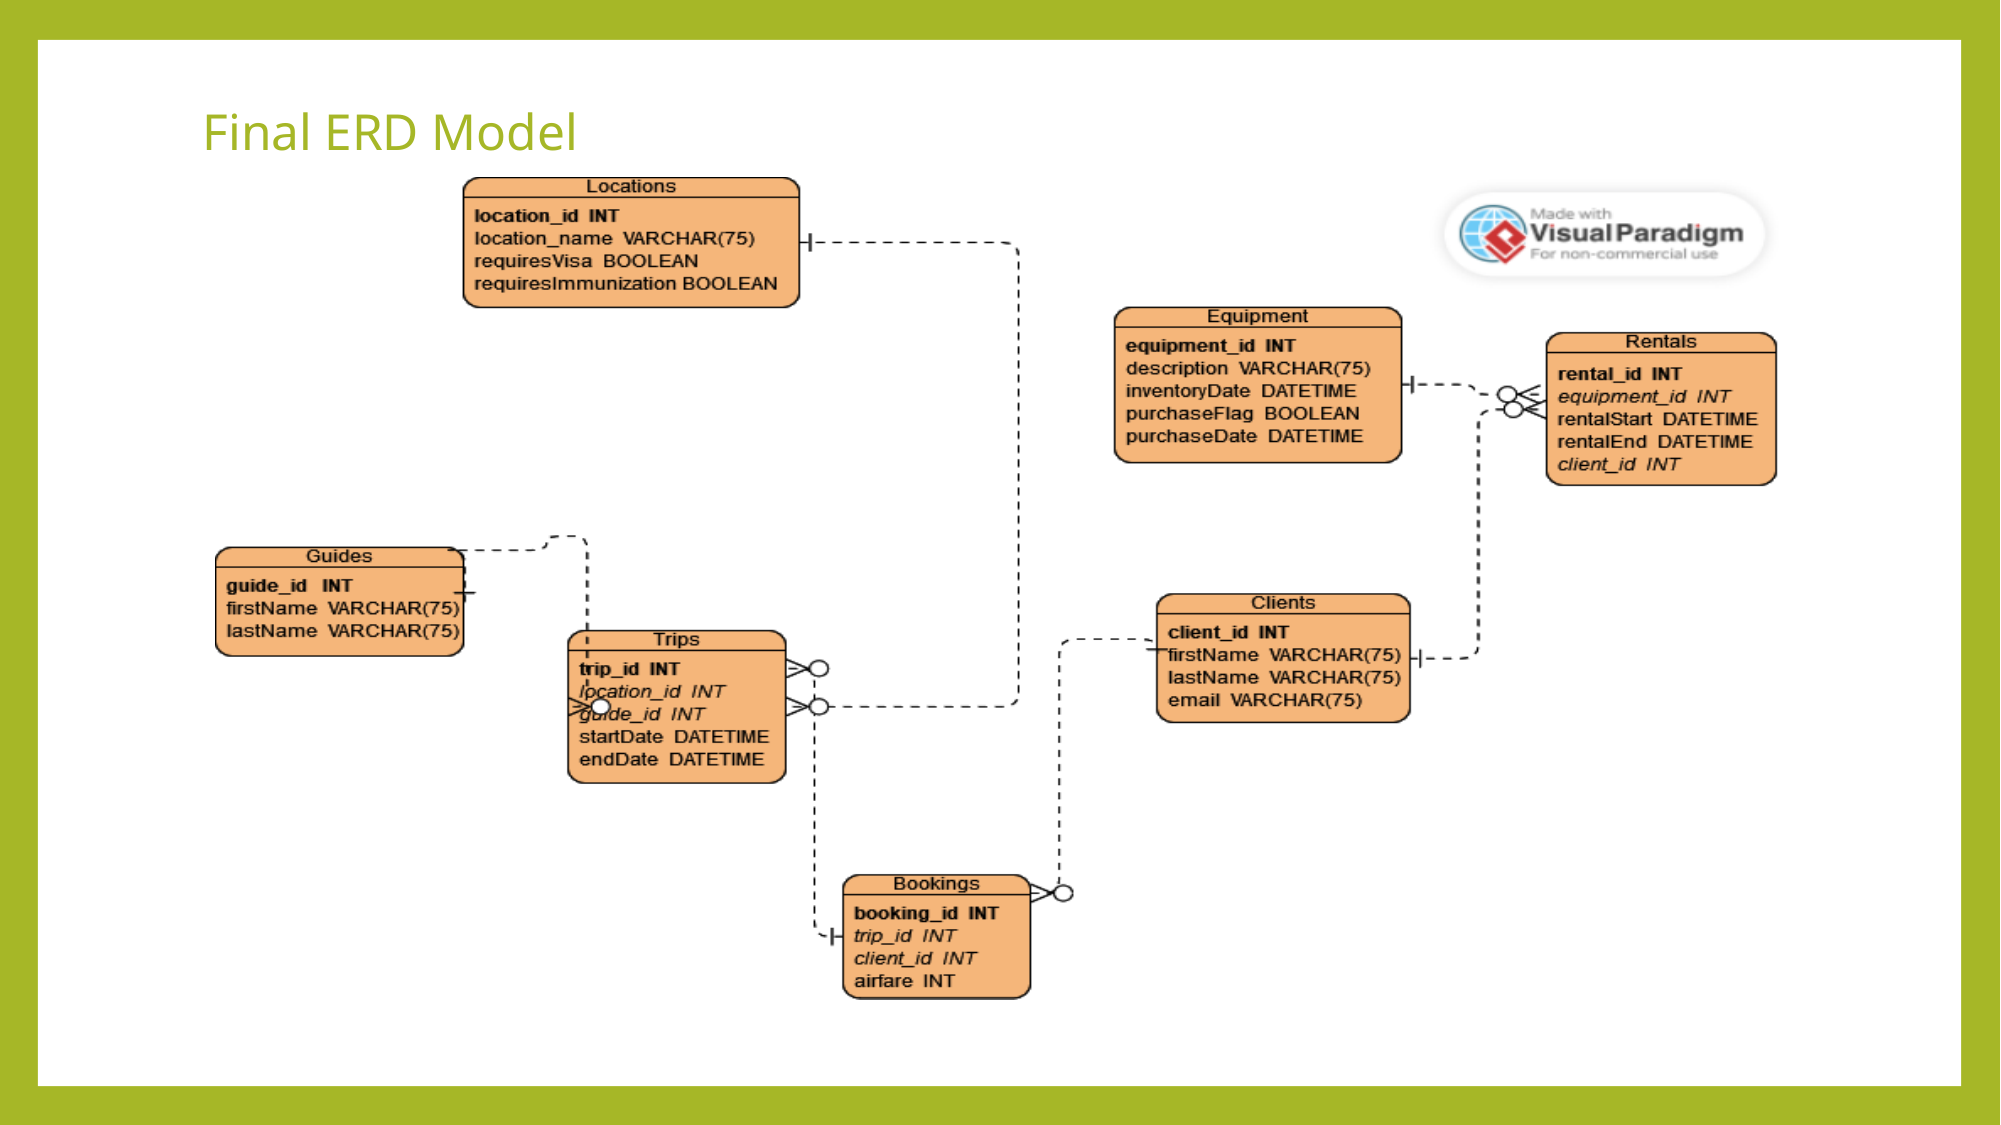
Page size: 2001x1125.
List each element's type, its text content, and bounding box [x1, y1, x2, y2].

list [215, 176, 1779, 1001]
title Final ERD Model [187, 99, 1808, 169]
